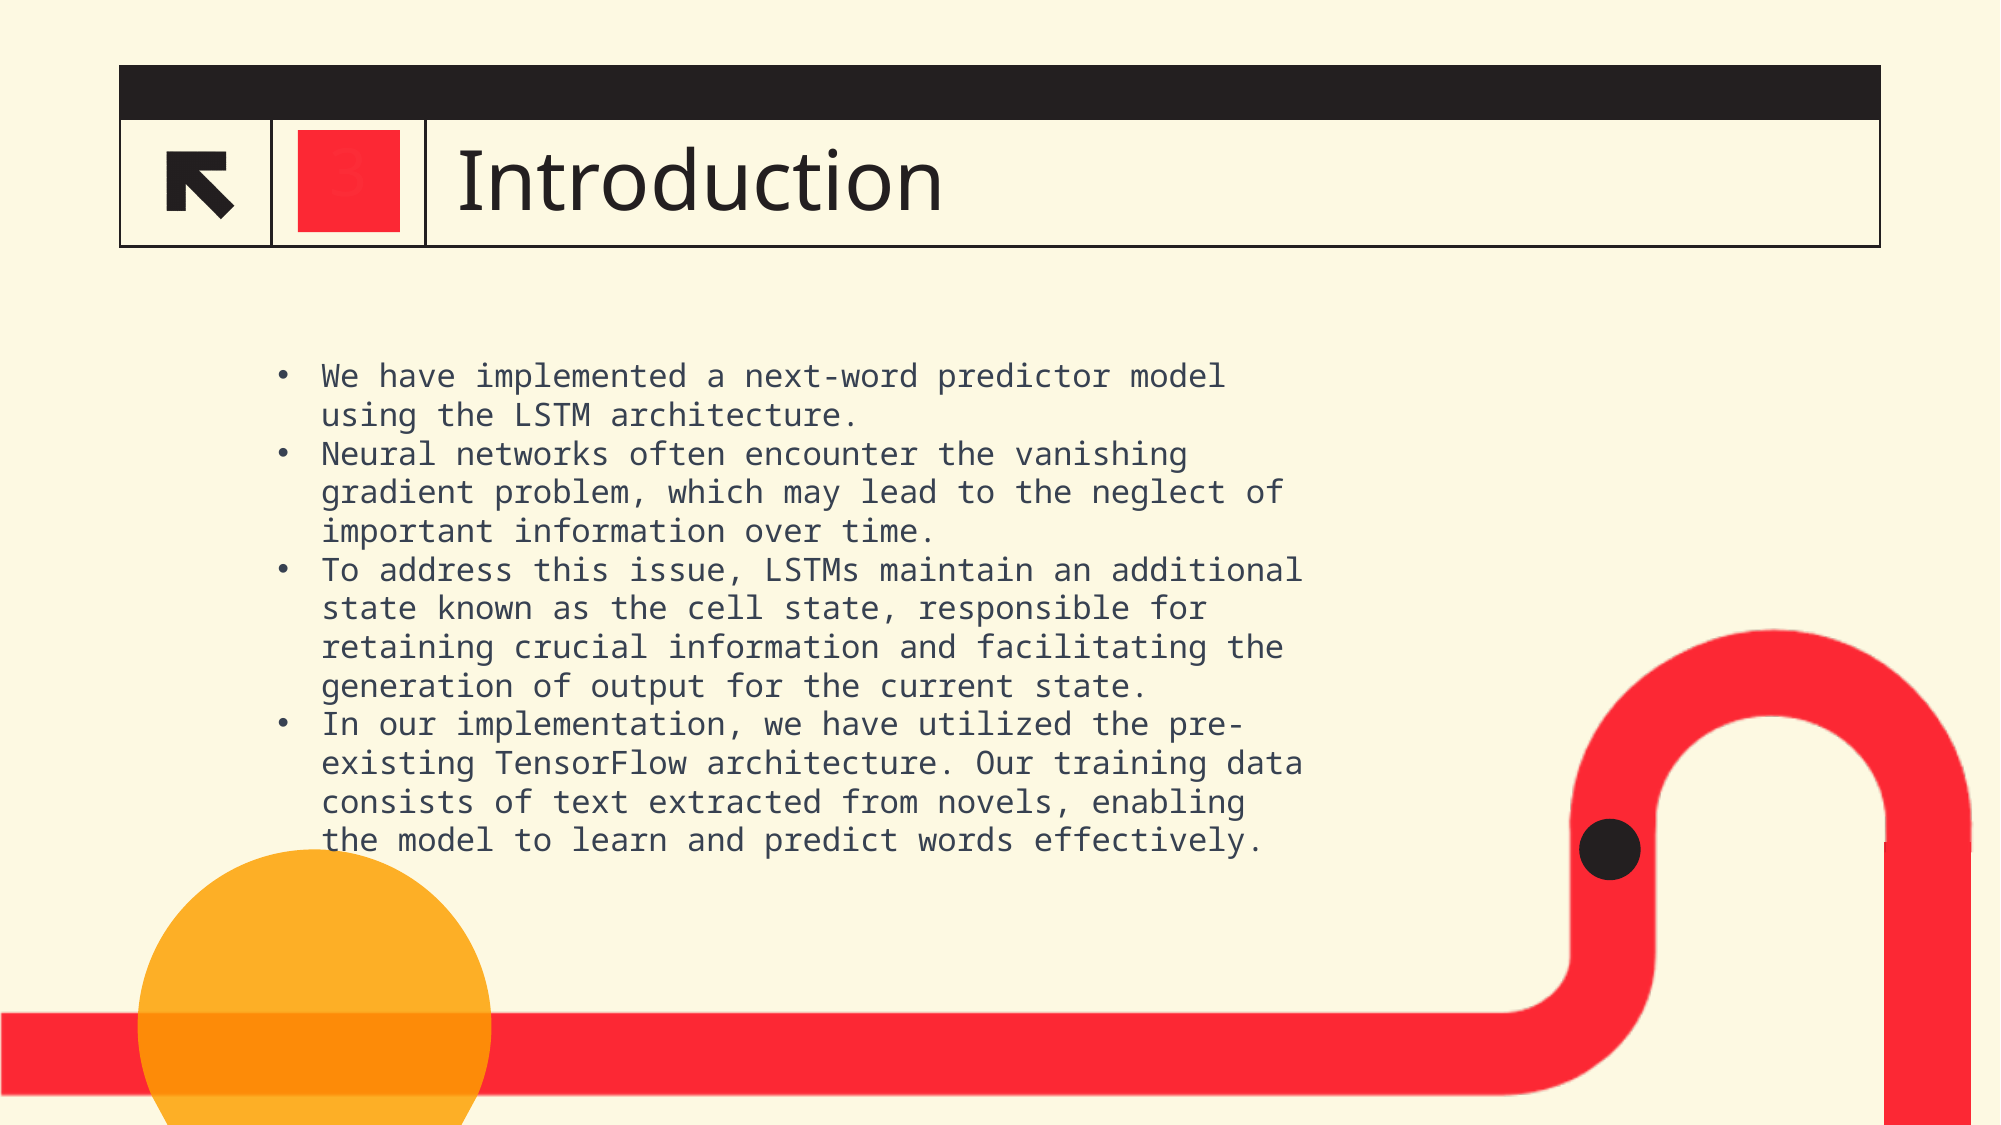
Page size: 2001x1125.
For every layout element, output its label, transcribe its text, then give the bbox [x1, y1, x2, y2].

picture [462, 627, 2001, 1125]
title Introduction [442, 120, 1880, 248]
list We have implemented a next-word predictor model using the LSTM architecture. Neural networks often encounter the vanishing gradient problem, which may lead to the neglect of important information over time. To address this issue, LSTMs maintain an additional state known as the cell state, responsible for retaining crucial information and facilitating the generation of output for the current state. In our implementation, we have utilized the pre-existing TensorFlow architecture. Our training data consists of text extracted from novels, enabling the model to learn and predict words effectively. [262, 348, 1331, 935]
picture [121, 105, 271, 258]
picture [0, 627, 262, 1125]
slide_number 2 [271, 132, 426, 235]
